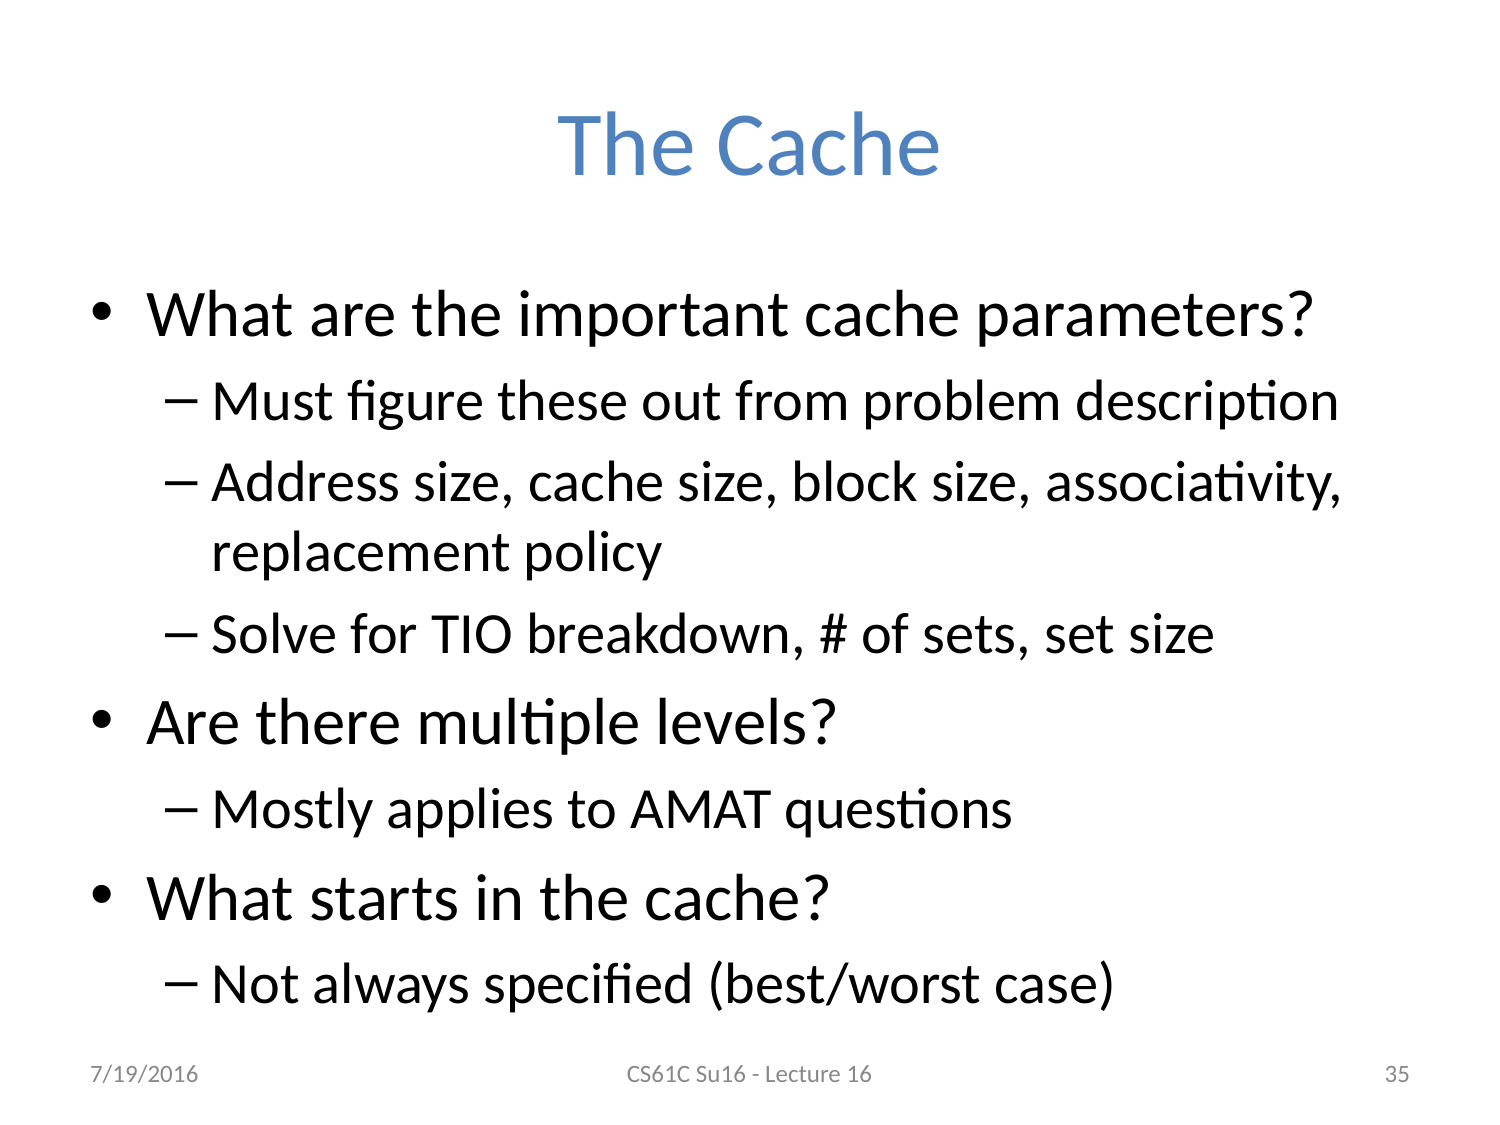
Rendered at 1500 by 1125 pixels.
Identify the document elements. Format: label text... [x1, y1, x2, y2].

title The Cache [75, 45, 1425, 233]
footer CS61C Su16 - Lecture 16 [512, 1042, 988, 1103]
slide_number ‹#› [1074, 1042, 1425, 1103]
list What are the important cache parameters? Must figure these out from problem description Address size, cache size, block size, associativity, replacement policy Solve for TIO breakdown, # of sets, set size Are there multiple levels? Mostly applies to AMAT questions What starts in the cache? Not always specified (best/worst case) [75, 262, 1425, 1073]
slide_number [75, 1042, 425, 1103]
